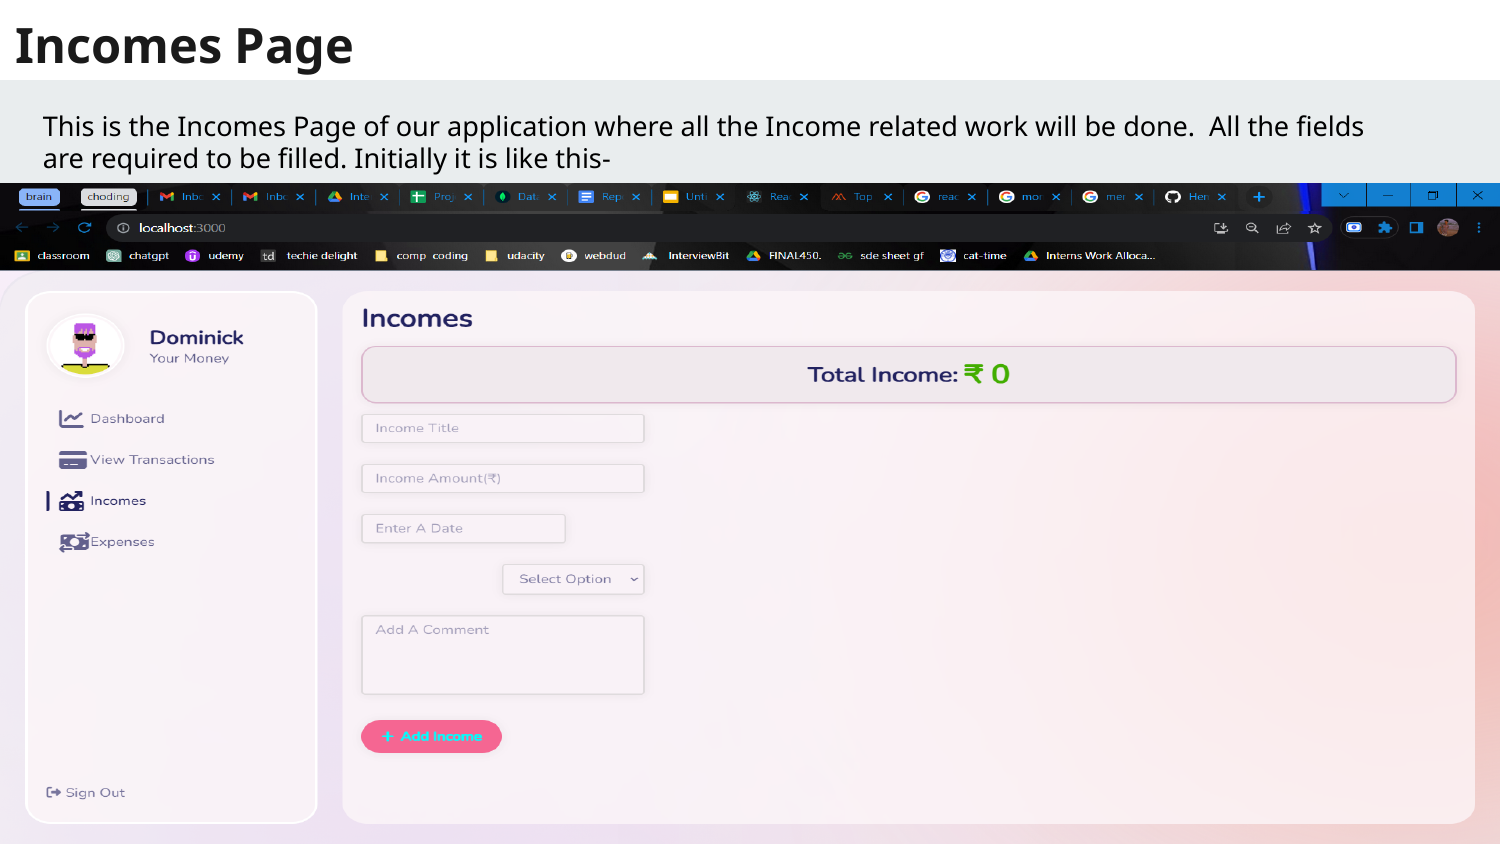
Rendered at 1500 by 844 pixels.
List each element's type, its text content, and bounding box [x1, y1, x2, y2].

title Incomes Page [0, 0, 725, 89]
text_box This is the Incomes Page of our application where all the Income related work will be done. All the fields are required to be filled. Initially it is like this- [27, 94, 1404, 181]
picture [0, 182, 1500, 844]
